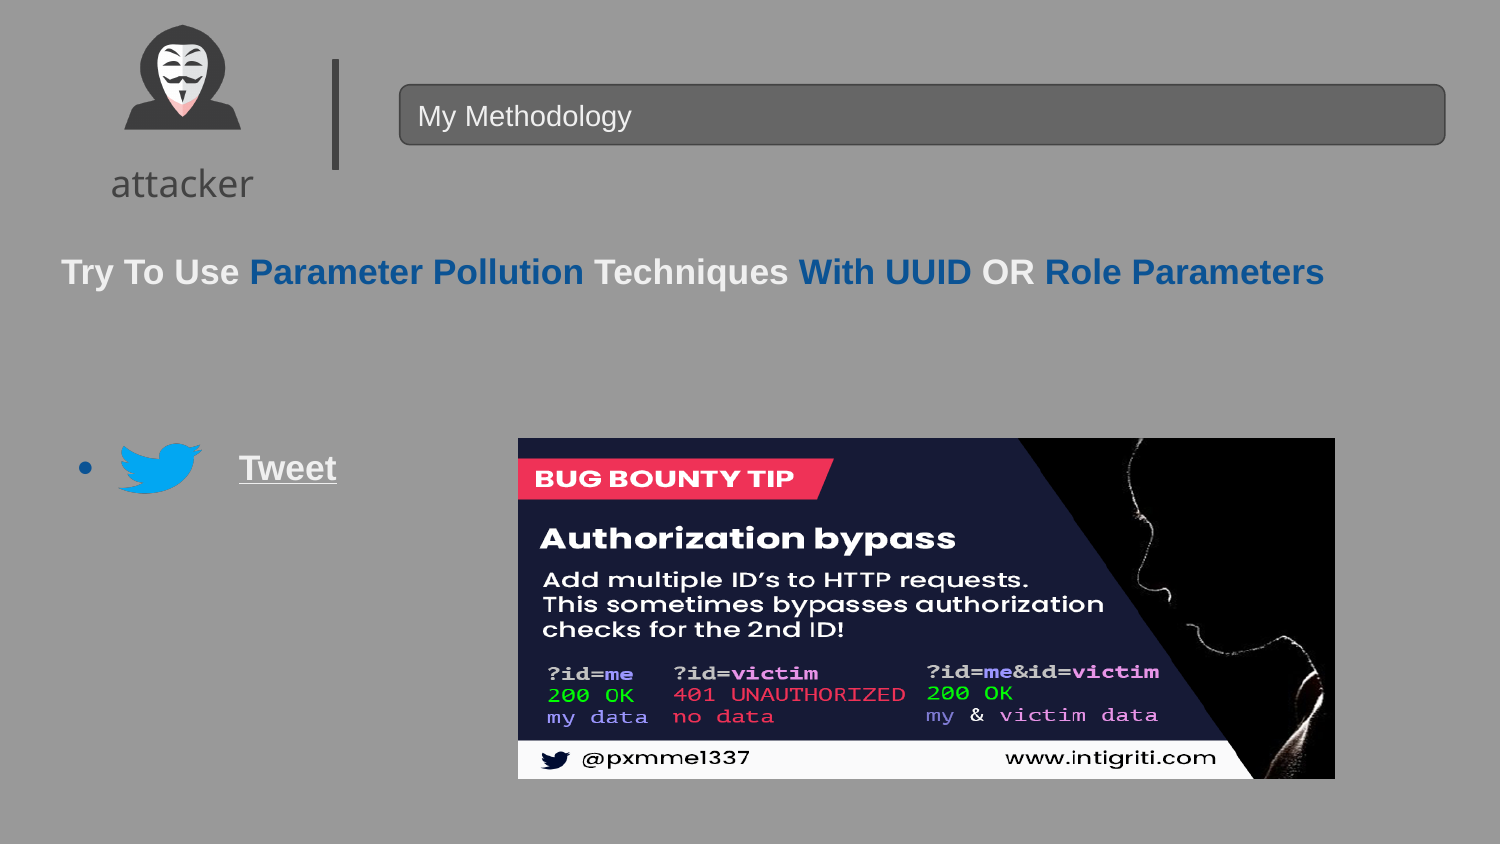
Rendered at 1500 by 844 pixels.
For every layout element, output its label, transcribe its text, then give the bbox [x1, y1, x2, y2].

text_box [333, 59, 339, 170]
text_box My Methodology [399, 84, 1445, 145]
picture [518, 438, 1336, 779]
text_box Try To Use Parameter Pollution Techniques With UUID OR Role Parameters [46, 227, 1500, 401]
picture [82, 0, 283, 170]
text_box Tweet [41, 429, 555, 490]
picture [118, 438, 202, 499]
text_box attacker [47, 144, 318, 205]
